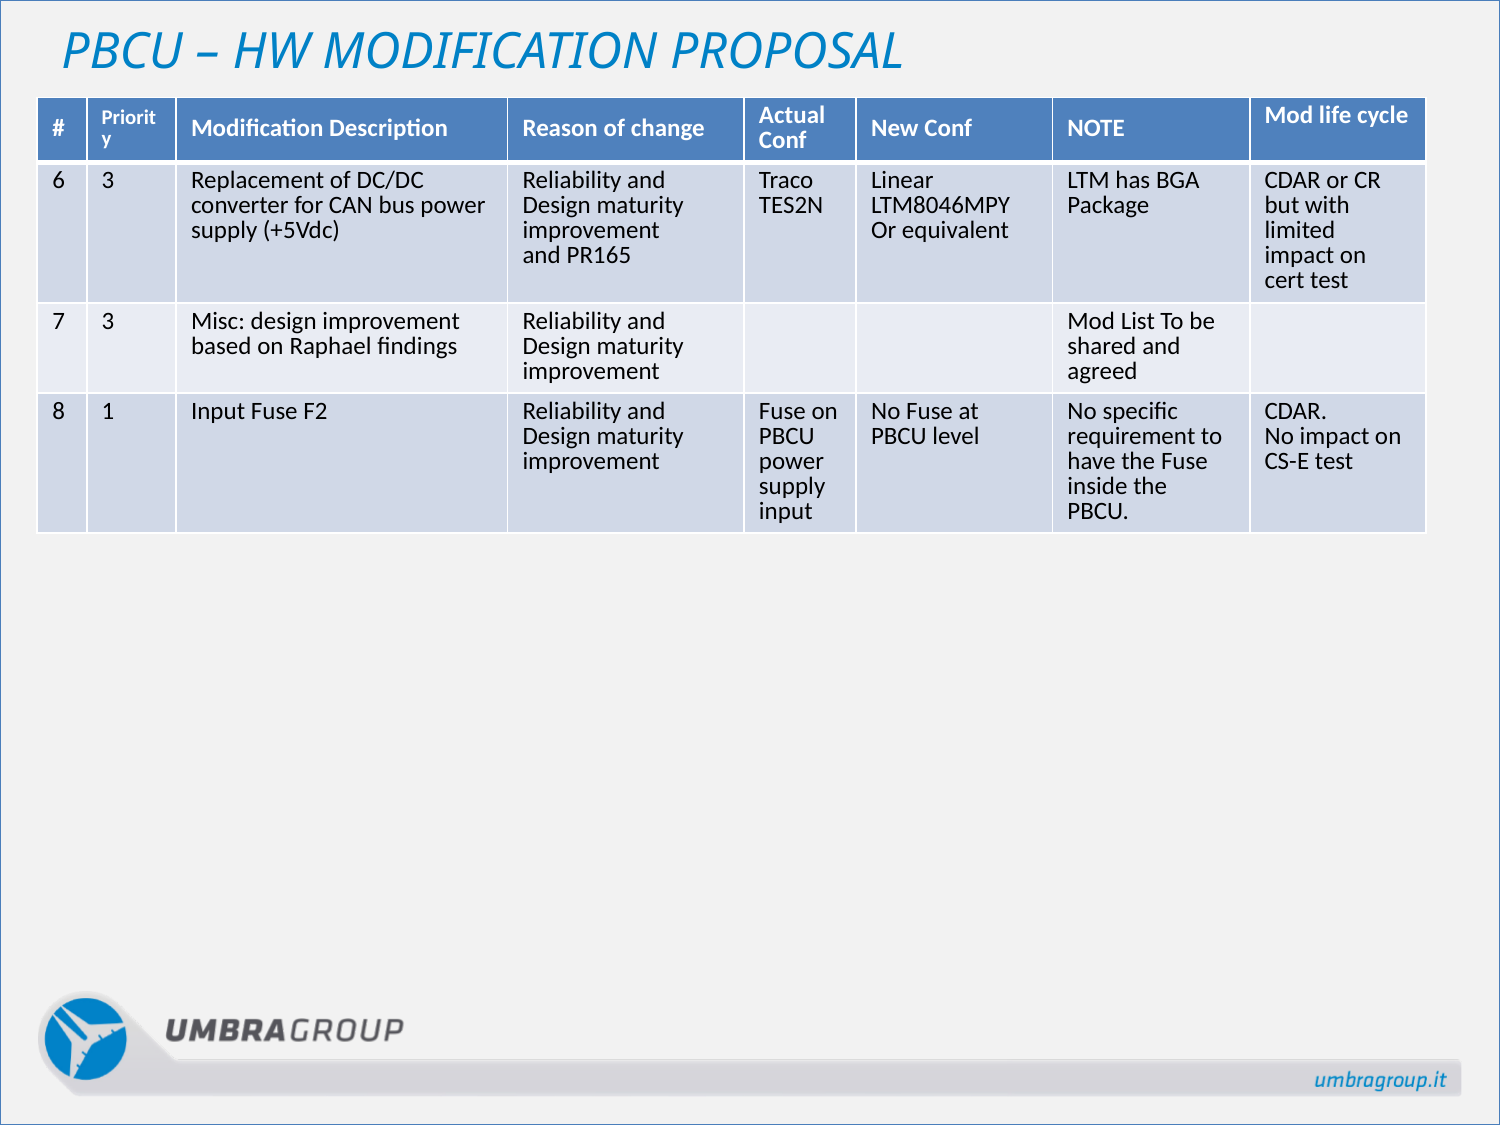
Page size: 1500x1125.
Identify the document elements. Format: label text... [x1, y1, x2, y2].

table_cell Linear LTM8046MPY Or equivalent [857, 165, 1052, 302]
table_cell [1251, 304, 1425, 392]
table_cell CDAR or CR but with limited impact on cert test [1251, 165, 1425, 302]
table_cell 8 [38, 394, 86, 532]
table_cell CDAR. No impact on CS-E test [1251, 394, 1425, 532]
table_cell LTM has BGA Package [1053, 165, 1249, 302]
table_header Mod life cycle [1251, 98, 1425, 160]
table_cell Reliability and Design maturity improvement [508, 304, 743, 392]
table_header # [38, 98, 86, 160]
table_cell No specific requirement to have the Fuse inside the PBCU. [1053, 394, 1249, 532]
table_cell No Fuse at PBCU level [857, 394, 1052, 532]
table_cell Misc: design improvement based on Raphael findings [177, 304, 507, 392]
table_cell Mod List To be shared and agreed [1053, 304, 1249, 392]
table_cell Traco TES2N [745, 165, 855, 302]
table_cell 7 [38, 304, 86, 392]
table_cell Reliability and Design maturity improvement [508, 394, 743, 532]
table_cell Fuse on PBCU power supply input [745, 394, 855, 532]
table_cell 3 [88, 304, 175, 392]
table_header Priority [88, 118, 175, 160]
picture [38, 991, 1462, 1097]
table_header NOTE [1053, 118, 1249, 160]
table_header New Conf [857, 118, 1052, 160]
table_cell [857, 304, 1052, 392]
title PBCU – HW Modification Proposal [46, 11, 1397, 118]
table_cell 3 [88, 165, 175, 302]
table_cell Replacement of DC/DC converter for CAN bus power supply (+5Vdc) [177, 165, 507, 302]
table_cell Input Fuse F2 [177, 394, 507, 532]
table_cell 6 [38, 165, 86, 302]
table_cell 1 [88, 394, 175, 532]
table_cell Reliability and Design maturity improvement and PR165 [508, 165, 743, 302]
table_header Reason of change [508, 118, 743, 160]
table_cell [745, 304, 855, 392]
table_header Modification Description [177, 118, 507, 160]
table_header Actual Conf [745, 118, 855, 160]
